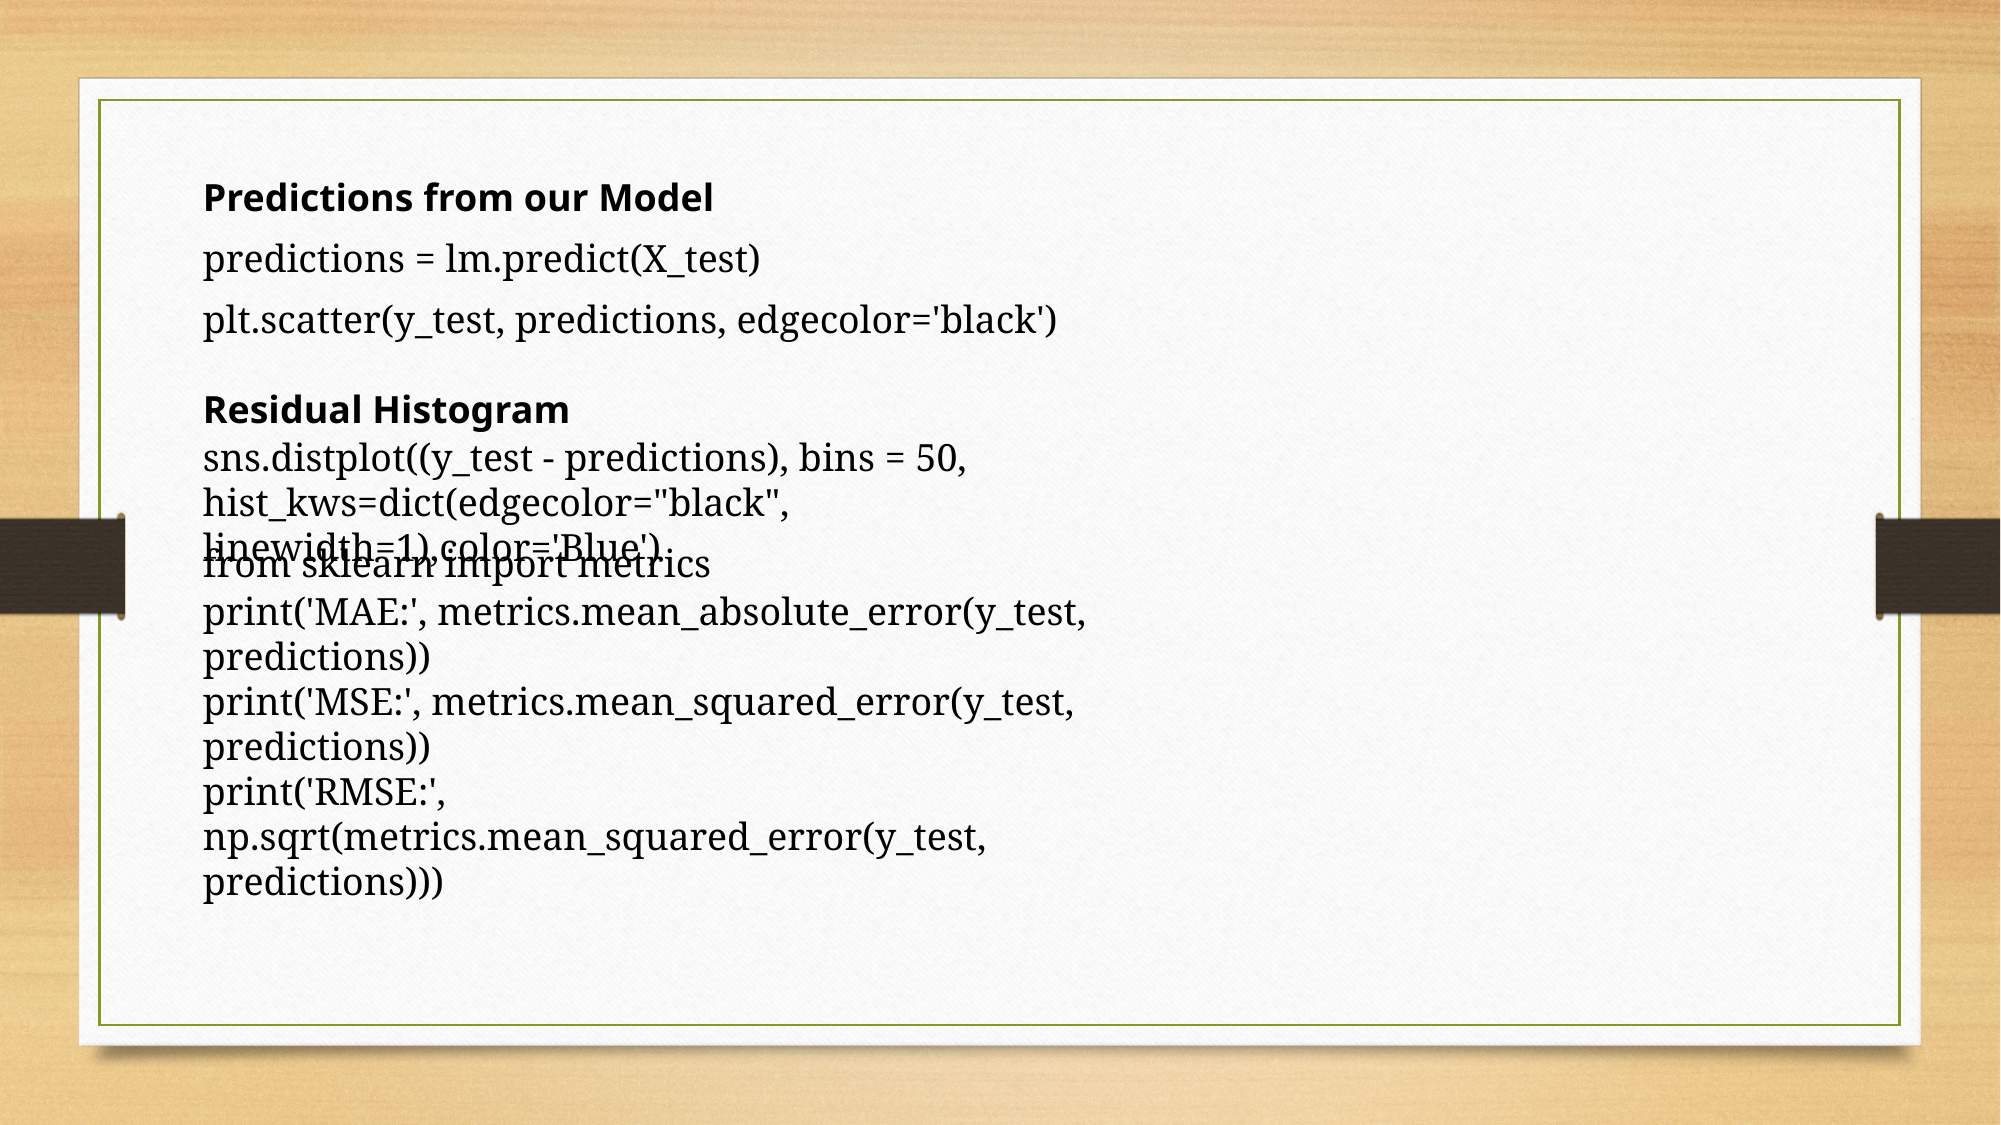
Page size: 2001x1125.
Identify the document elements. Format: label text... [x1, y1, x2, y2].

text_box plt.scatter(y_test, predictions, edgecolor='black') [188, 288, 1191, 348]
text_box print('MAE:', metrics.mean_absolute_error(y_test, predictions)) print('MSE:', metrics.mean_squared_error(y_test, predictions)) print('RMSE:', np.sqrt(metrics.mean_squared_error(y_test, predictions))) [188, 580, 1191, 911]
text_box sns.distplot((y_test - predictions), bins = 50, hist_kws=dict(edgecolor="black", linewidth=1),color='Blue') [188, 426, 1191, 532]
text_box Residual Histogram [188, 379, 1191, 426]
picture [0, 0, 2001, 1125]
text_box from sklearn import metrics [188, 532, 1191, 580]
text_box predictions = lm.predict(X_test) [188, 227, 1191, 288]
text_box Predictions from our Model [188, 167, 1191, 227]
